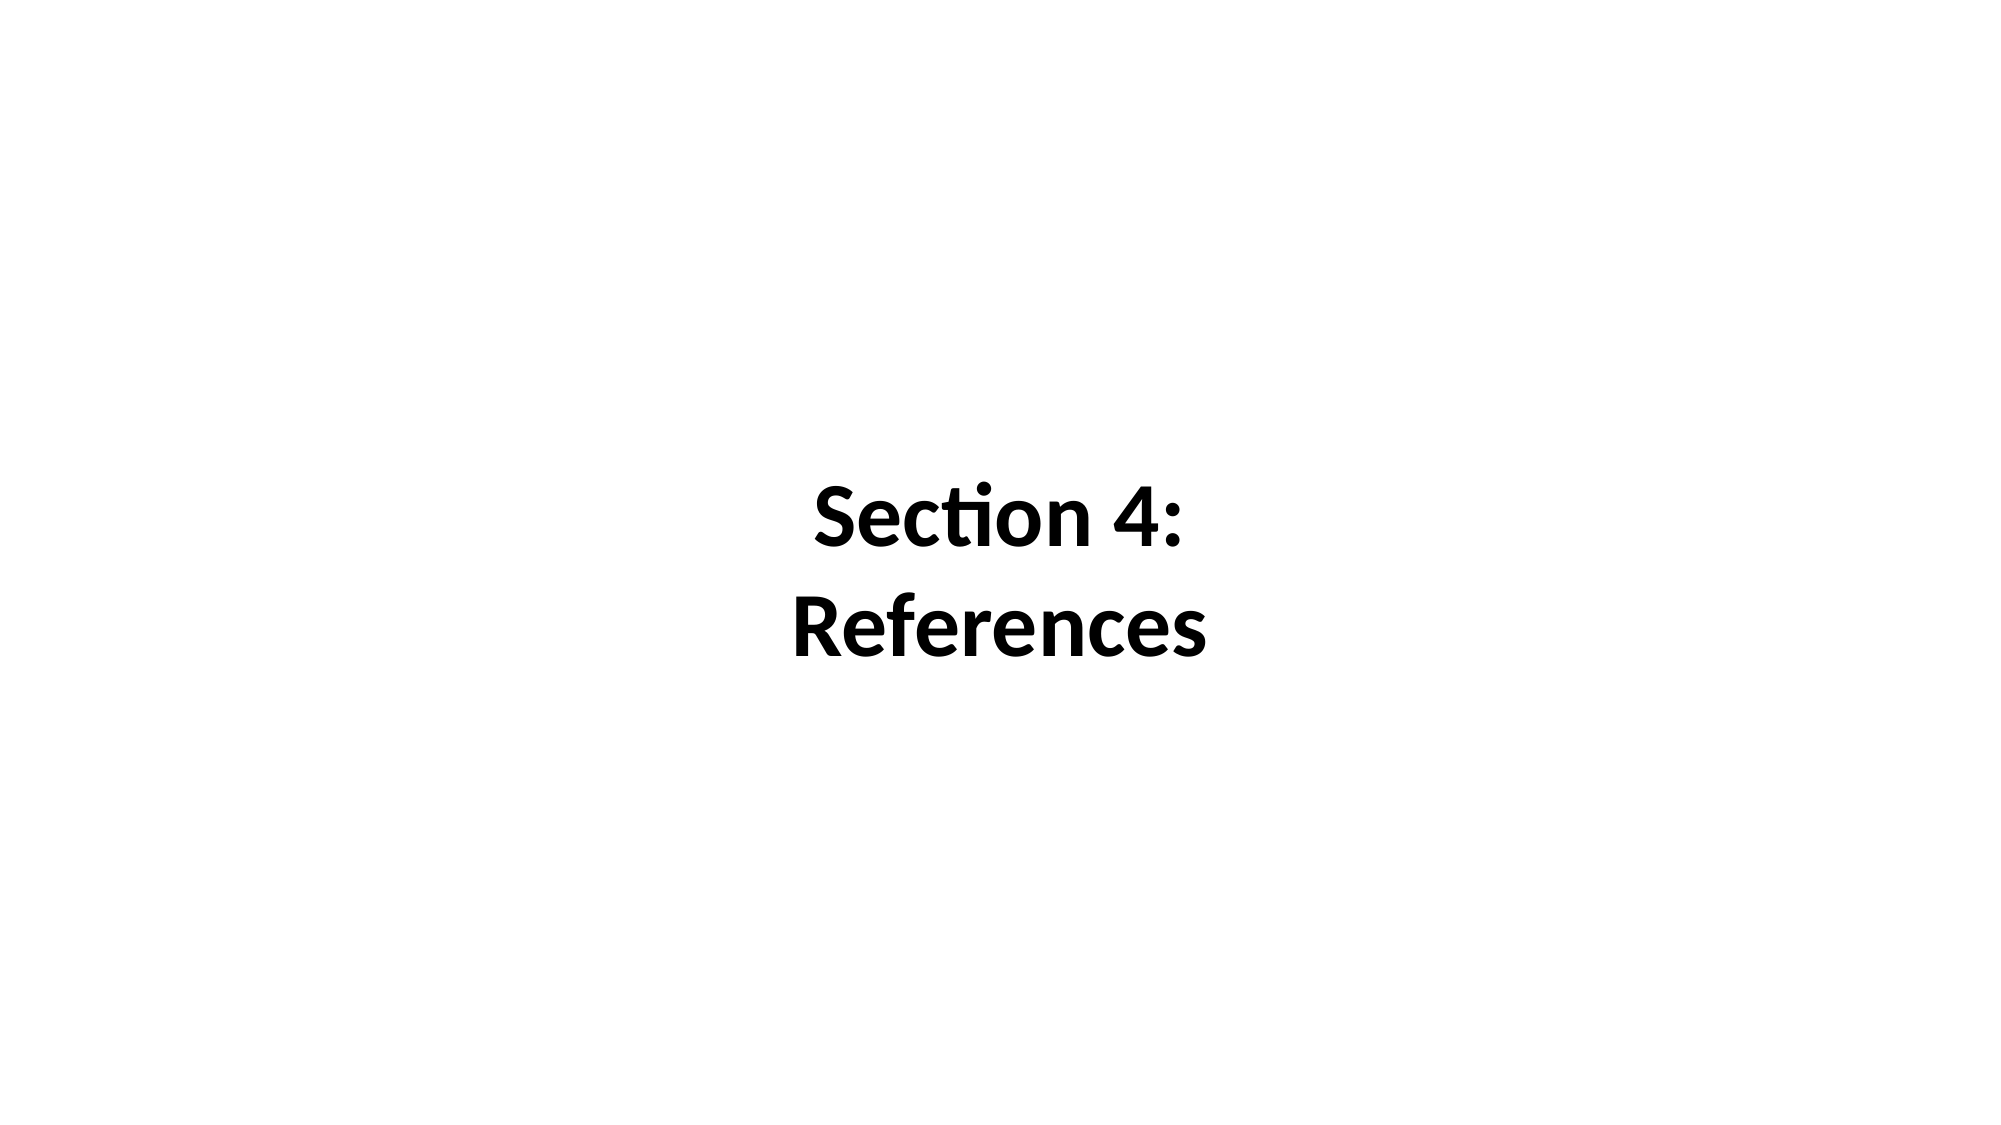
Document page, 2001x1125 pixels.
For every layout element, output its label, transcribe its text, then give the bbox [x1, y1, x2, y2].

text_box Section 4: References [118, 447, 1882, 728]
